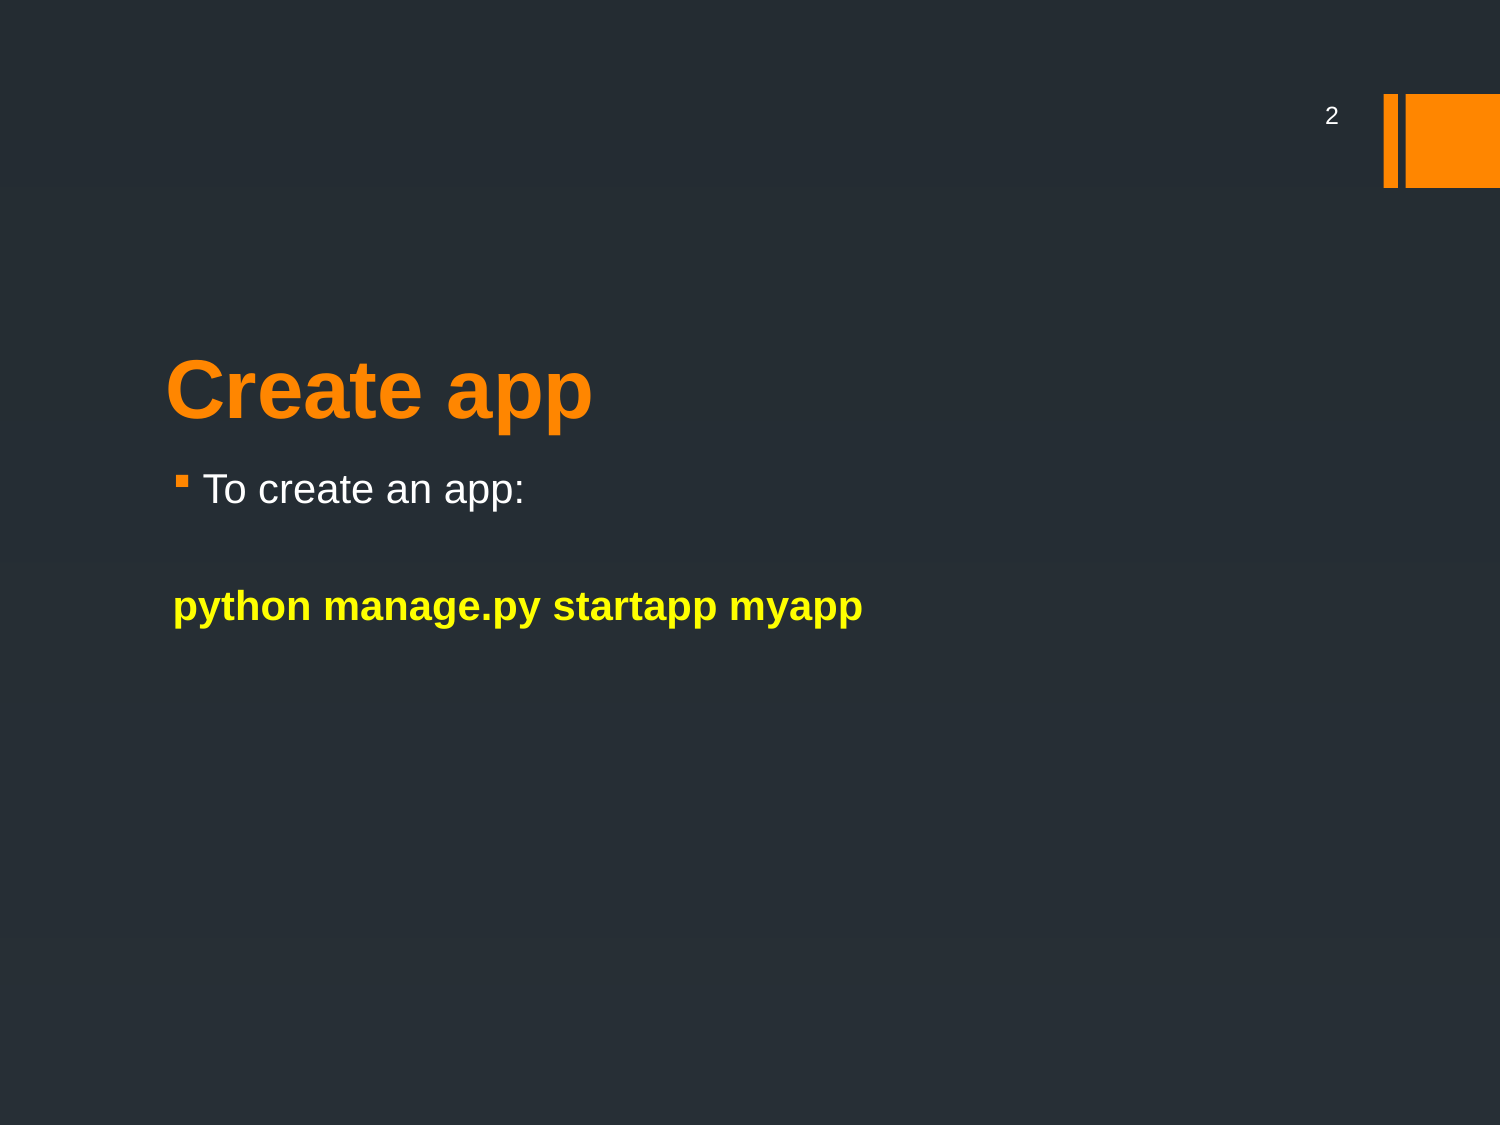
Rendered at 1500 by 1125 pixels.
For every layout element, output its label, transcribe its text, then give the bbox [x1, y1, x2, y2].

title Create app [150, 253, 1350, 443]
slide_number 2 [1199, 90, 1355, 140]
list To create an app: python manage.py startapp myapp [150, 454, 1350, 1035]
